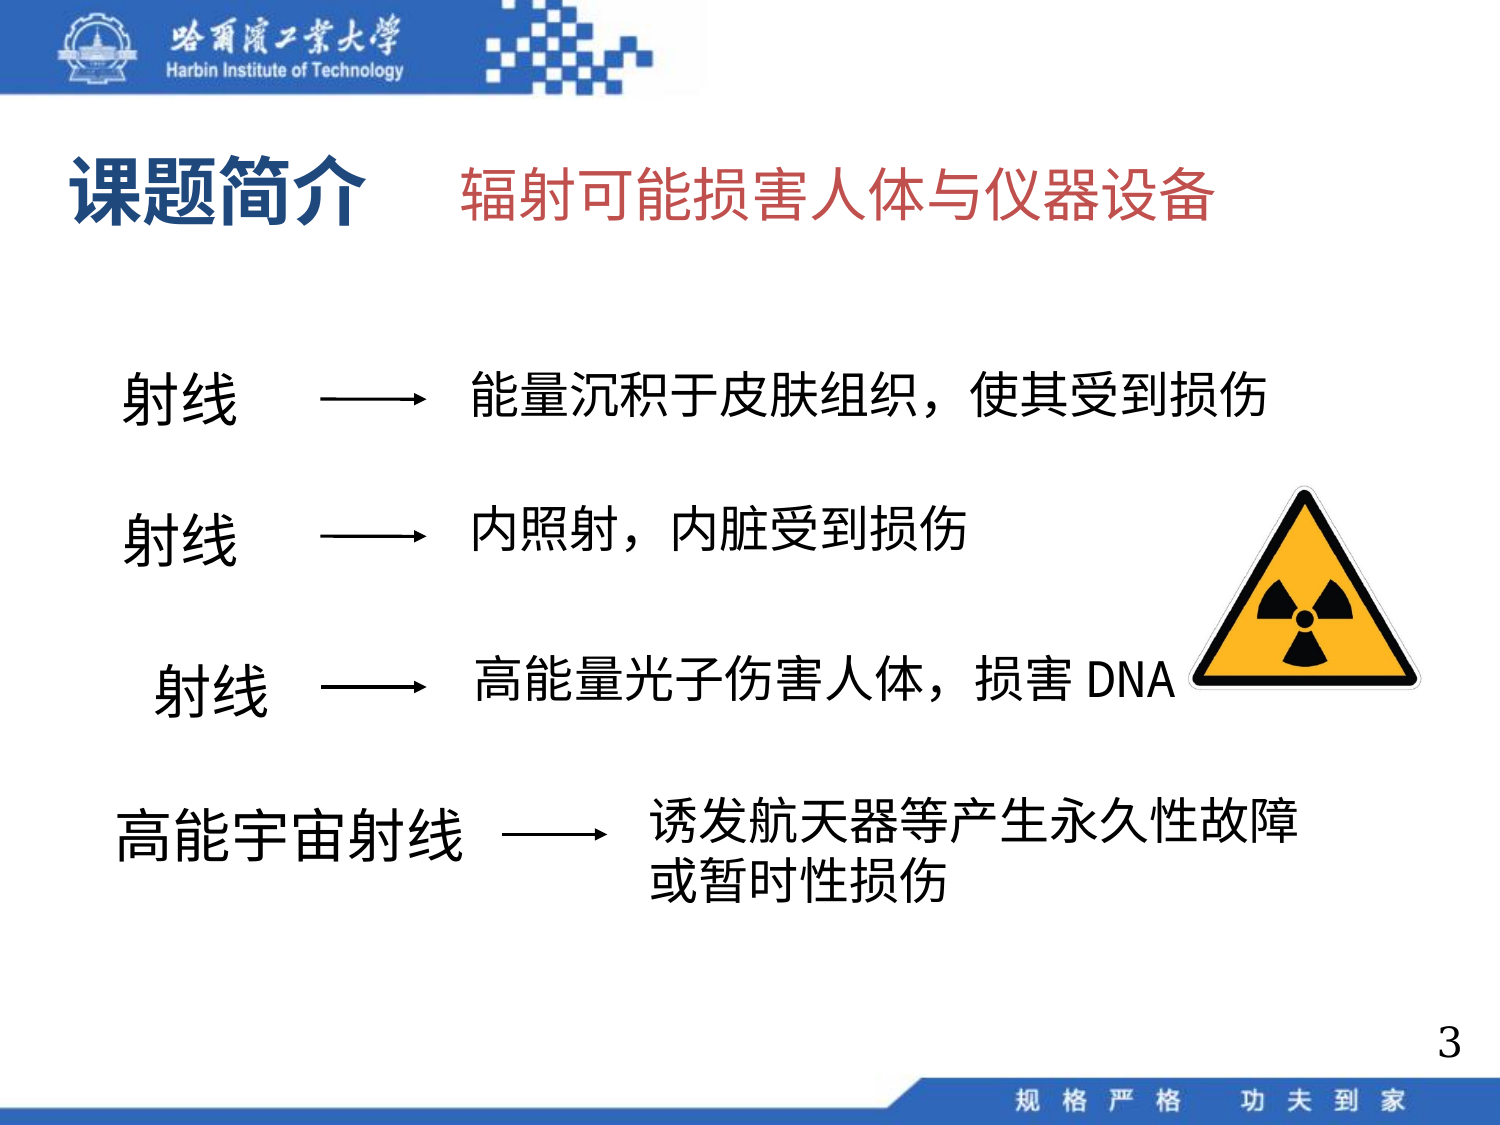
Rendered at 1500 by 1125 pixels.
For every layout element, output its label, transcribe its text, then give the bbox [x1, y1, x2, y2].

text_box 能量沉积于皮肤组织，使其受到损伤 [454, 356, 1306, 431]
text_box 课题简介 [53, 137, 502, 242]
slide_number 3 [1127, 1011, 1479, 1072]
text_box 辐射可能损害人体与仪器设备 [445, 150, 1256, 236]
text_box 内照射，内脏受到损伤 [454, 490, 1184, 565]
text_box 诱发航天器等产生永久性故障 或暂时性损伤 [634, 782, 1385, 918]
text_box 高能量光子伤害人体，损害DNA [459, 640, 1192, 716]
text_box 高能宇宙射线 [100, 791, 538, 877]
picture [0, 0, 1500, 1125]
